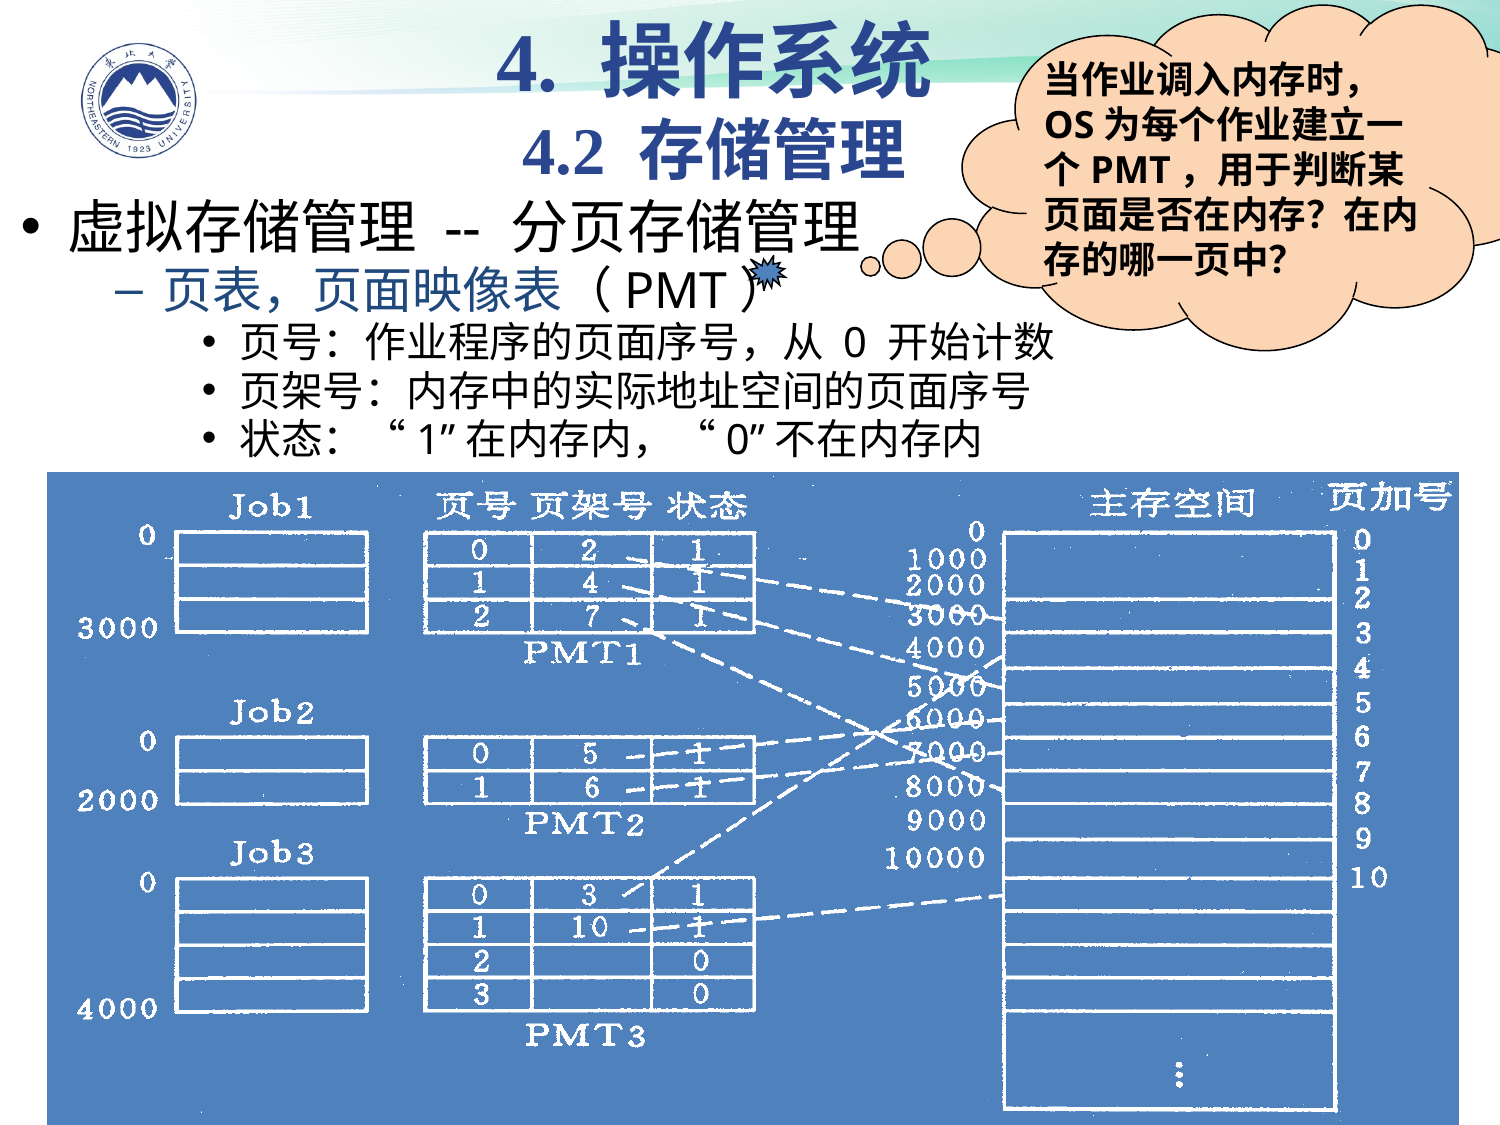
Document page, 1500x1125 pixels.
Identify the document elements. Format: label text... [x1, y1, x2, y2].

text_box 当作业调入内存时， OS为每个作业建立一个PMT，用于判断某页面是否在内存？在内存的哪一页中？ [882, 239, 922, 279]
text_box [749, 255, 786, 291]
picture [0, 0, 1500, 1125]
text_box 4. 操作系统 4.2 存储管理 [76, 0, 1352, 196]
text_box 当作业调入内存时， OS为每个作业建立一个PMT，用于判断某页面是否在内存？在内存的哪一页中？ [923, 5, 1500, 351]
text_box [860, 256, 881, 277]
list 虚拟存储管理 -- 分页存储管理 页表，页面映像表（PMT） 页号：作业程序的页面序号，从 0 开始计数 页架号：内存中的实际地址空间的页面序号 状态：“1”在内存内，“0”不在内存内 [5, 196, 1473, 492]
picture [1352, 0, 1500, 52]
